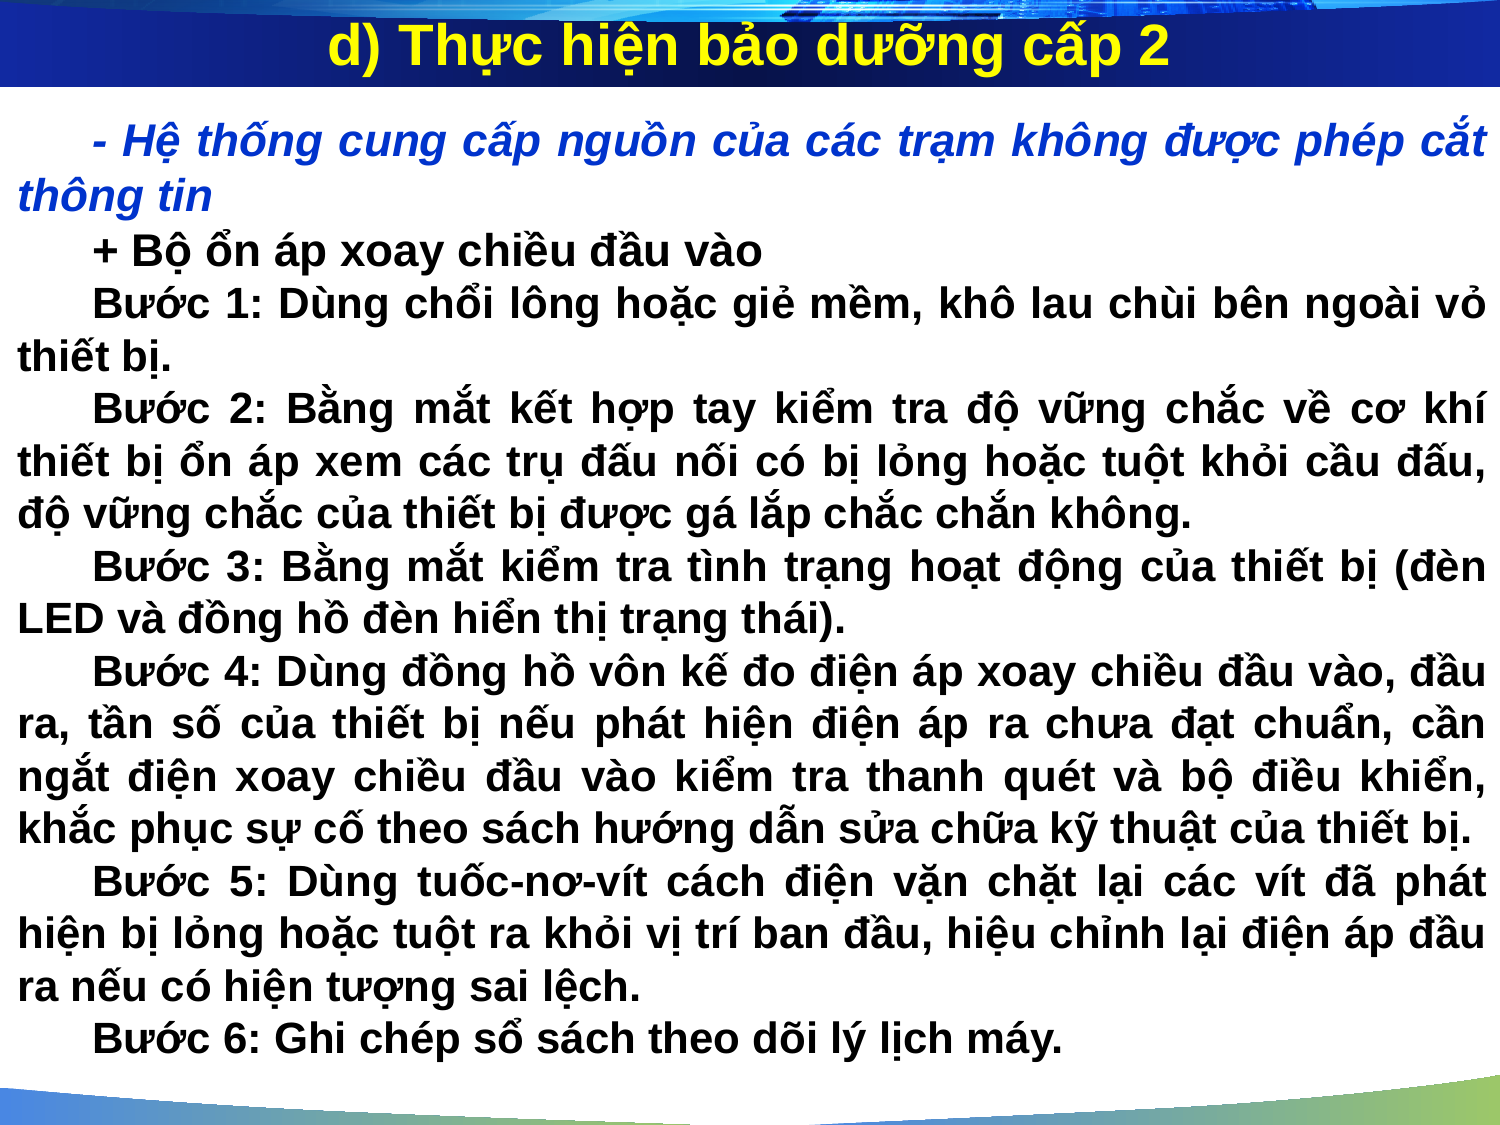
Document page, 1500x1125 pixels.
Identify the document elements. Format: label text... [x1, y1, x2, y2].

text_box - Hệ thống cung cấp nguồn của các trạm không được phép cắt thông tin + Bộ ổn áp xoay chiều đầu vào Bước 1: Dùng chổi lông hoặc giẻ mềm, khô lau chùi bên ngoài vỏ thiết bị. Bước 2: Bằng mắt kết hợp tay kiểm tra độ vững chắc về cơ khí thiết bị ổn áp xem các trụ đấu nối có bị lỏng hoặc tuột khỏi cầu đấu, độ vững chắc của thiết bị được gá lắp chắc chắn không. Bước 3: Bằng mắt kiểm tra tình trạng hoạt động của thiết bị (đèn LED và đồng hồ đèn hiển thị trạng thái). Bước 4: Dùng đồng hồ vôn kế đo điện áp xoay chiều đầu vào, đầu ra, tần số của thiết bị nếu phát hiện điện áp ra chưa đạt chuẩn, cần ngắt điện xoay chiều đầu vào kiểm tra thanh quét và bộ điều khiển, khắc phục sự cố theo sách hướng dẫn sửa chữa kỹ thuật của thiết bị. Bước 5: Dùng tuốc-nơ-vít cách điện vặn chặt lại các vít đã phát hiện bị lỏng hoặc tuột ra khỏi vị trí ban đầu, hiệu chỉnh lại điện áp đầu ra nếu có hiện tượng sai lệch. Bước 6: Ghi chép sổ sách theo dõi lý lịch máy. [2, 102, 1500, 1071]
text_box d) Thực hiện bảo dưỡng cấp 2 [0, 0, 1500, 85]
